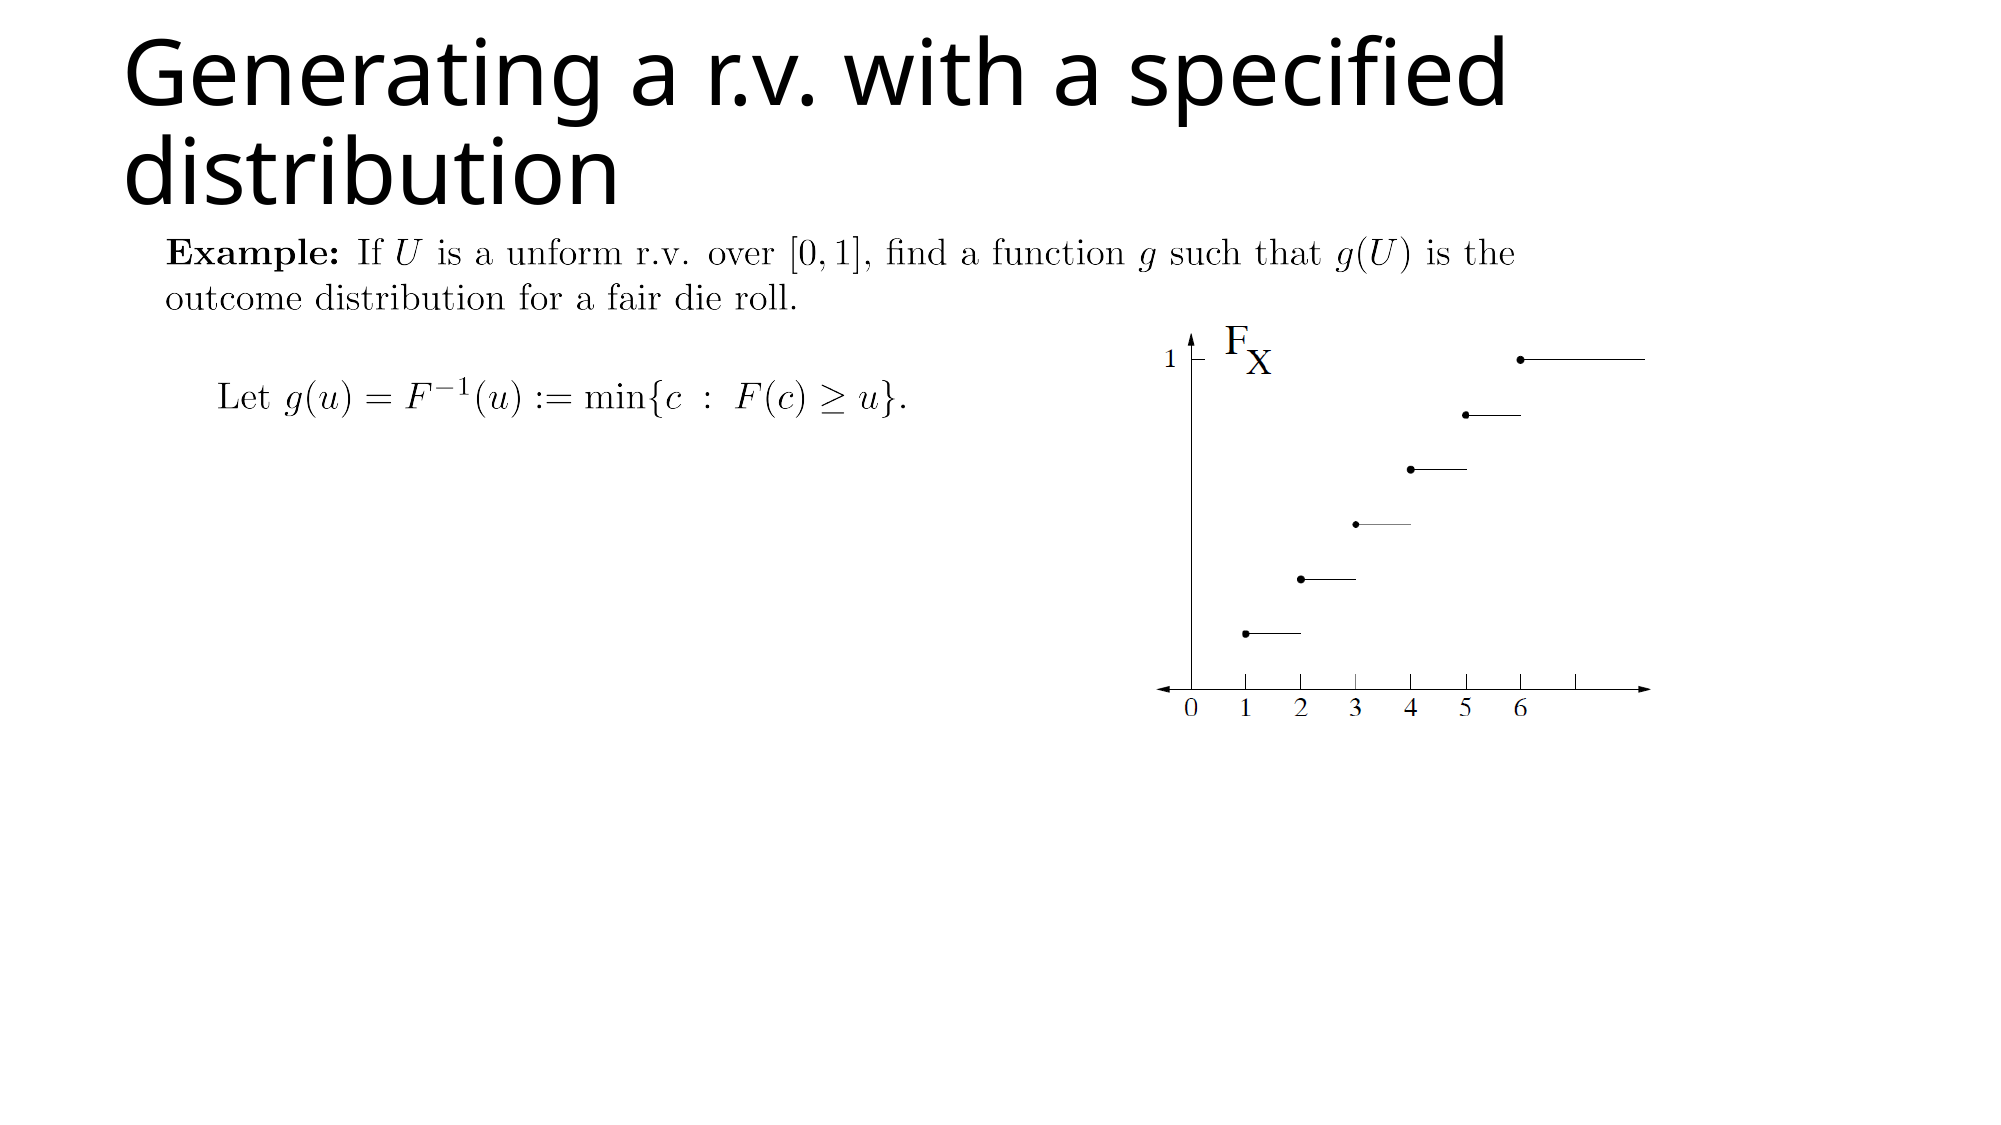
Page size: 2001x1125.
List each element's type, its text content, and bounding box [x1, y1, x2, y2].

title Generating a r.v. with a specified distribution [107, 16, 1833, 235]
picture [1152, 312, 1694, 736]
picture [166, 236, 1514, 310]
picture [218, 377, 905, 418]
